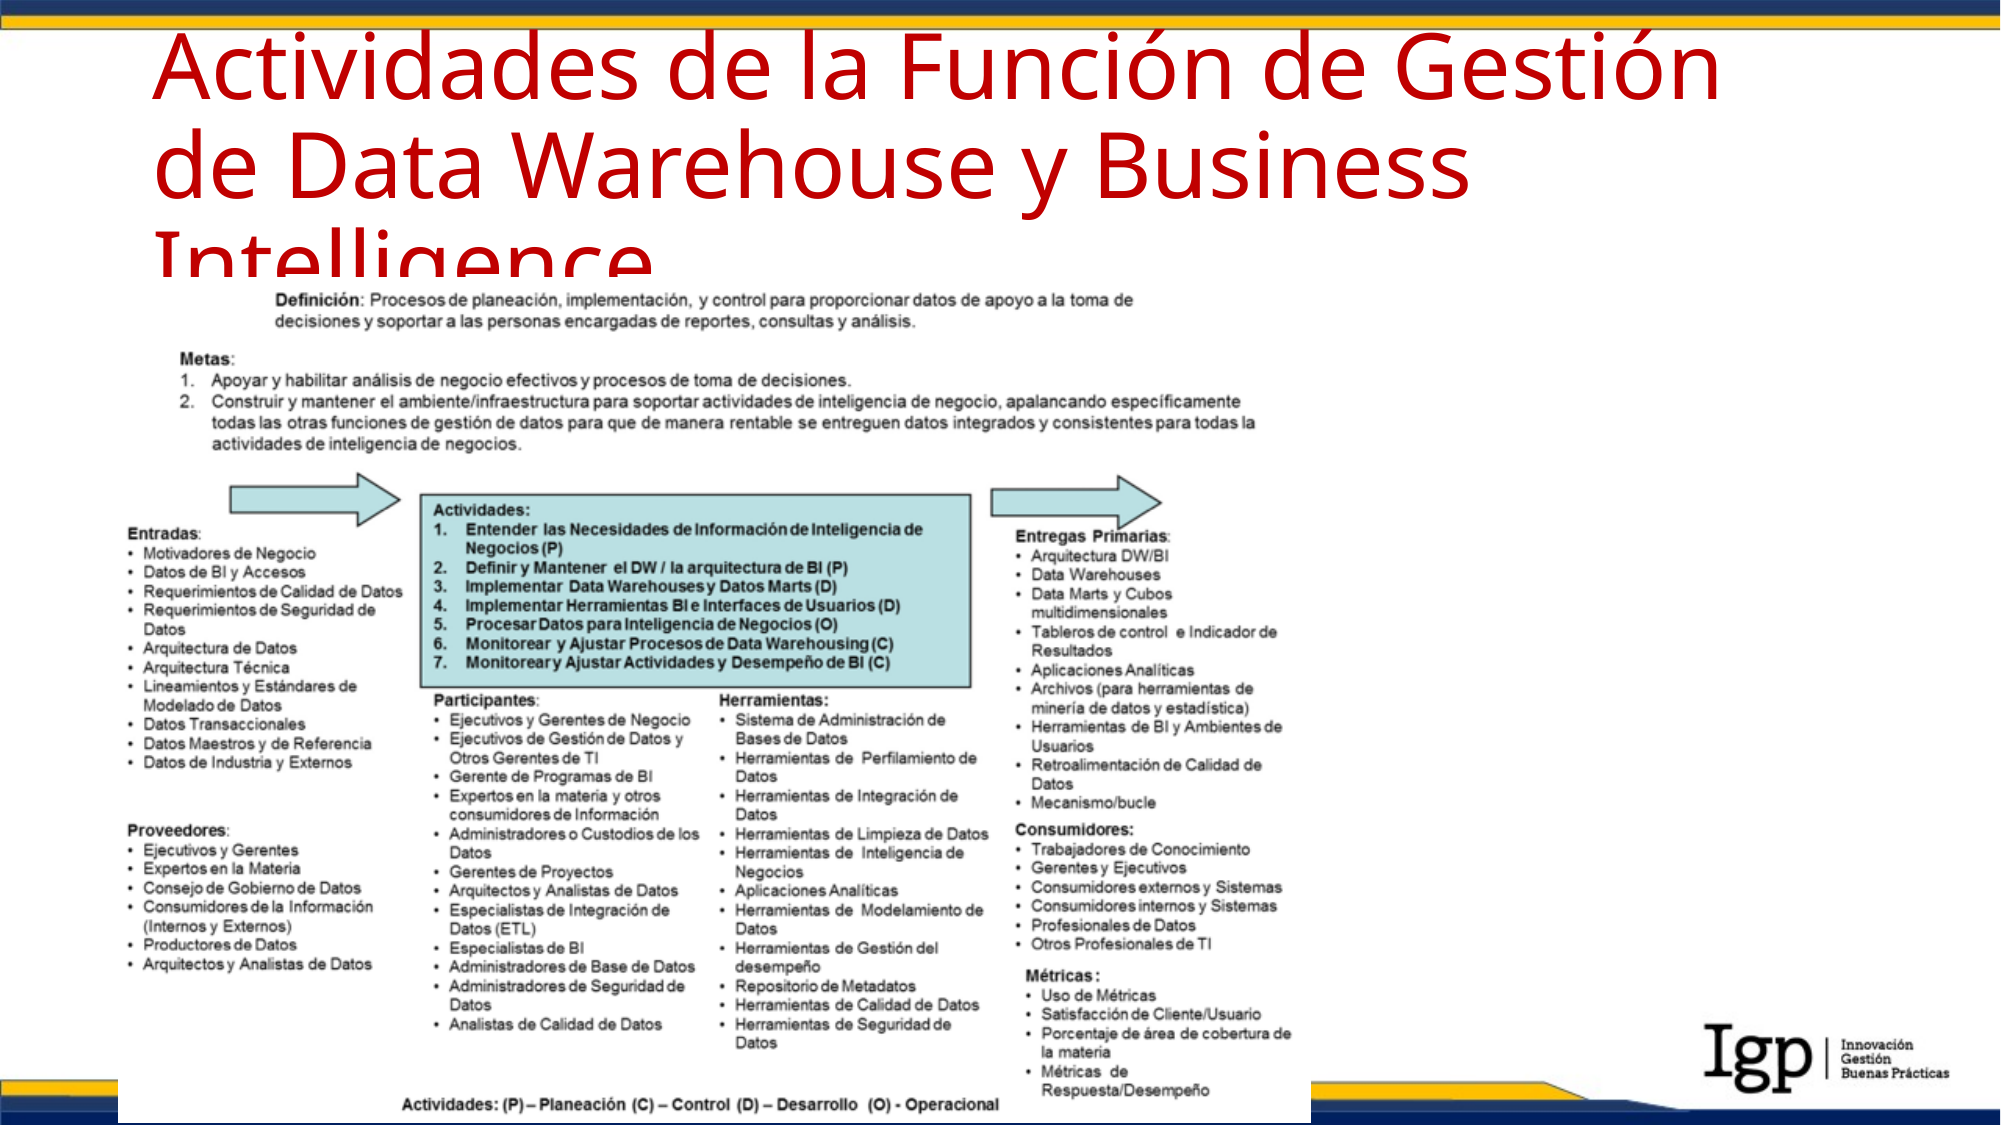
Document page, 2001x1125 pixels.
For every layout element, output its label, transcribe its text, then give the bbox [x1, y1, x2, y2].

title Actividades de la Función de Gestión de Data Warehouse y Business Intelligence [137, 59, 1863, 278]
picture [0, 0, 2001, 1125]
